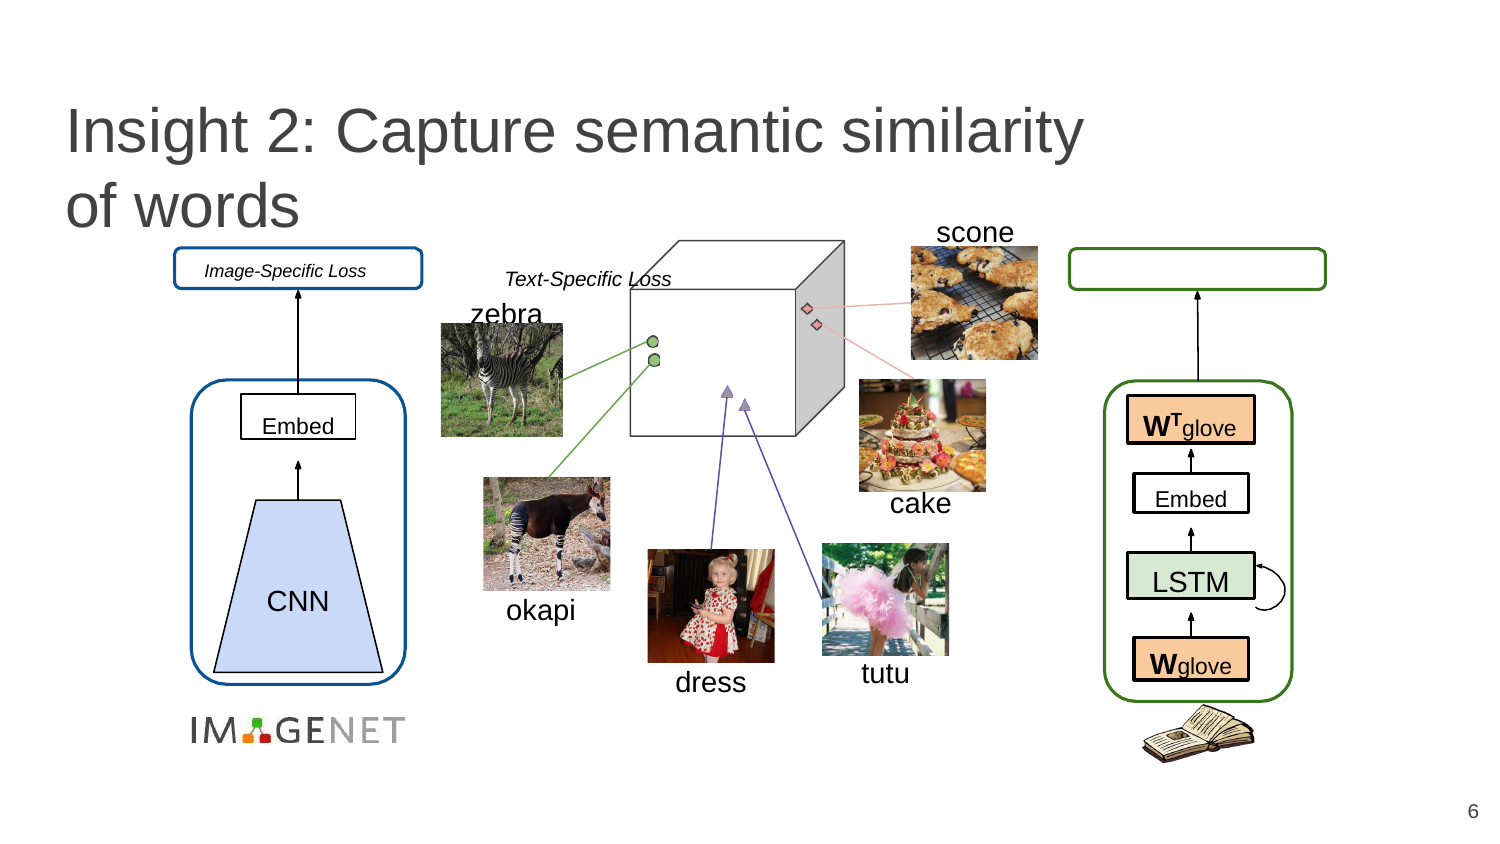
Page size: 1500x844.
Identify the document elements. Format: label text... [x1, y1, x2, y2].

text_box scone Image-Specific Loss Text-Specific Loss zebra [202, 200, 1285, 331]
text_box tutu [859, 672, 912, 690]
text_box ‹#› [1460, 796, 1486, 823]
title Insight 2: Capture semantic similarity of words [63, 87, 1128, 240]
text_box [1104, 646, 1293, 764]
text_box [191, 509, 406, 685]
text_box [1069, 248, 1326, 638]
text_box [440, 302, 915, 591]
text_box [544, 246, 1039, 663]
text_box [191, 717, 406, 743]
text_box dress [673, 672, 749, 699]
text_box okapi [503, 599, 539, 627]
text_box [174, 247, 423, 501]
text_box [630, 240, 845, 244]
